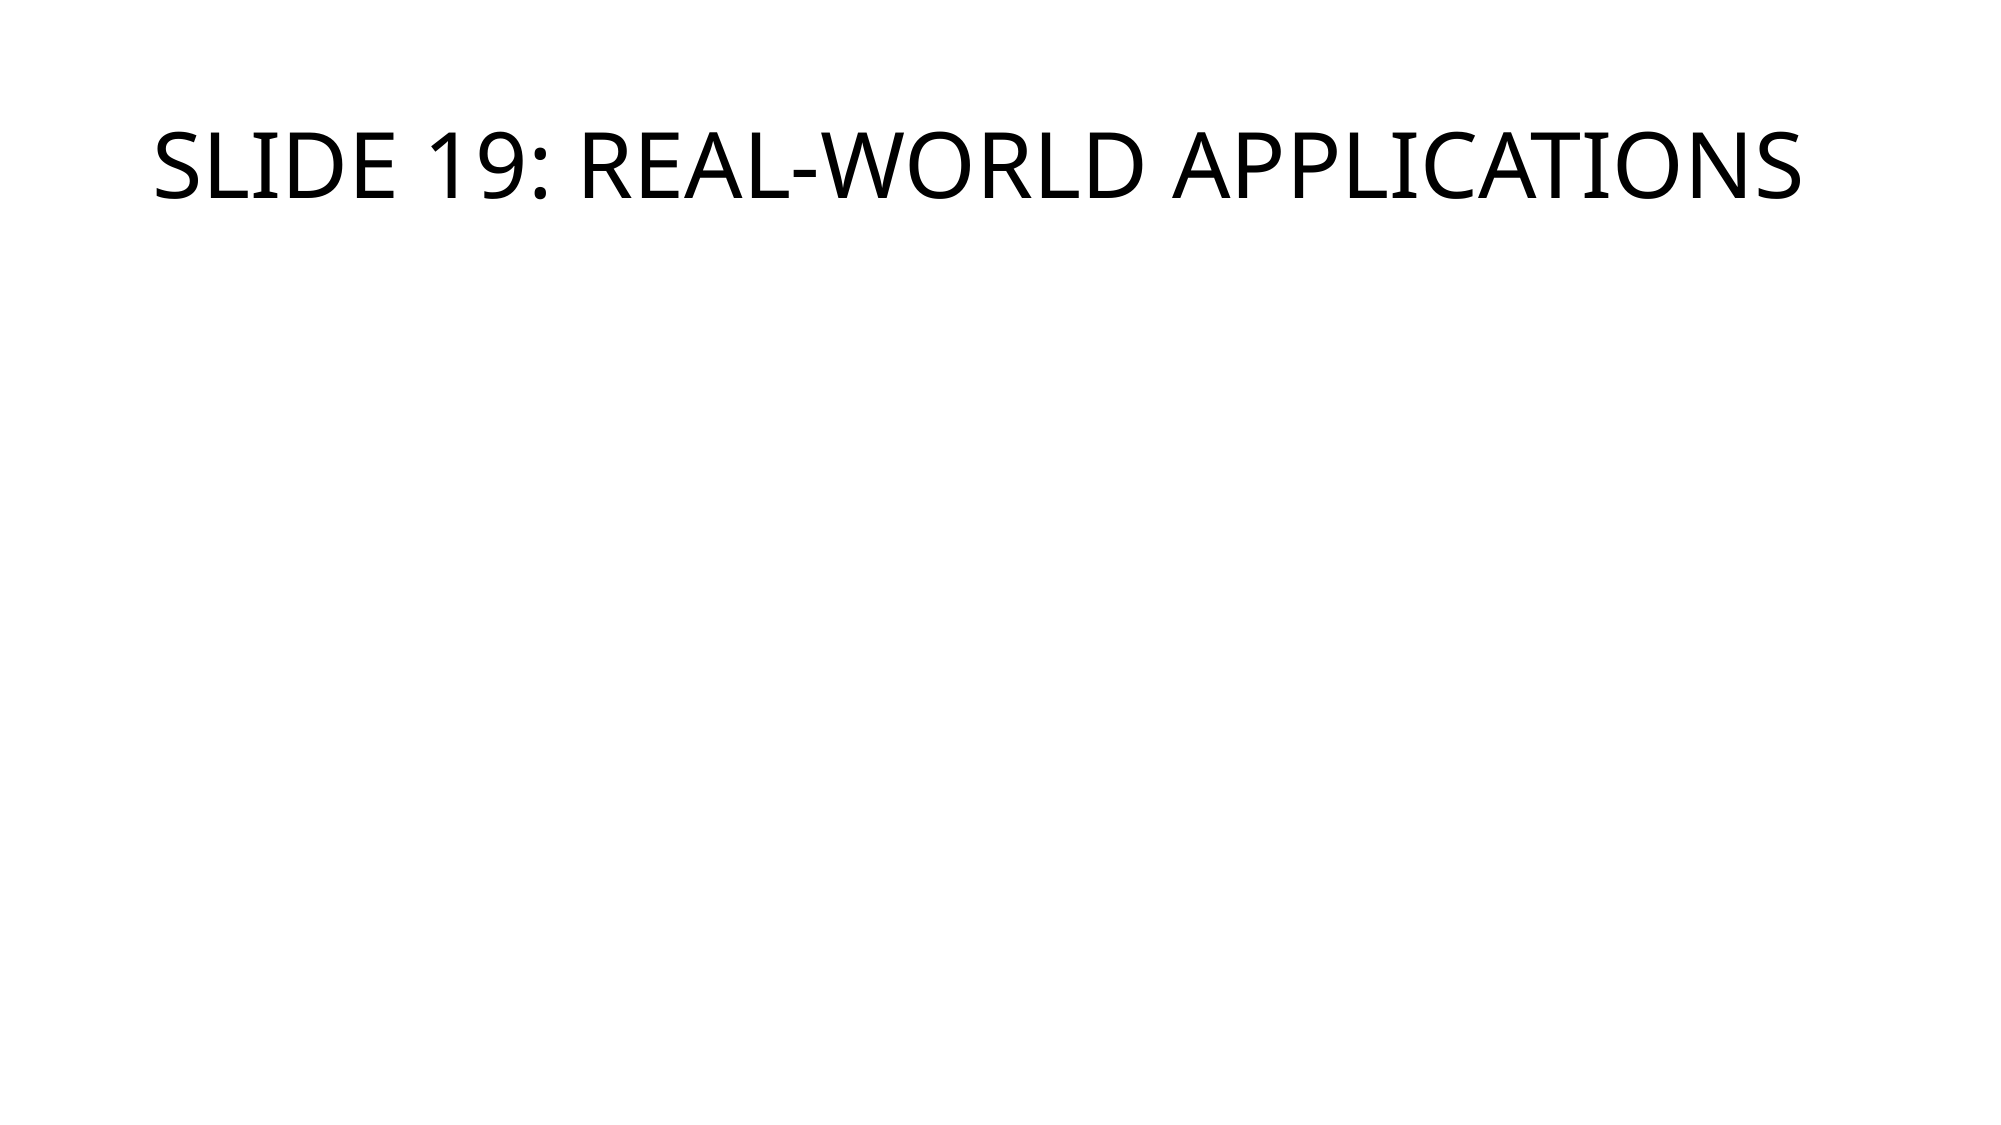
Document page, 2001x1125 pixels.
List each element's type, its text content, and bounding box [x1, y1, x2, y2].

title SLIDE 19: REAL-WORLD APPLICATIONS [137, 59, 1863, 278]
